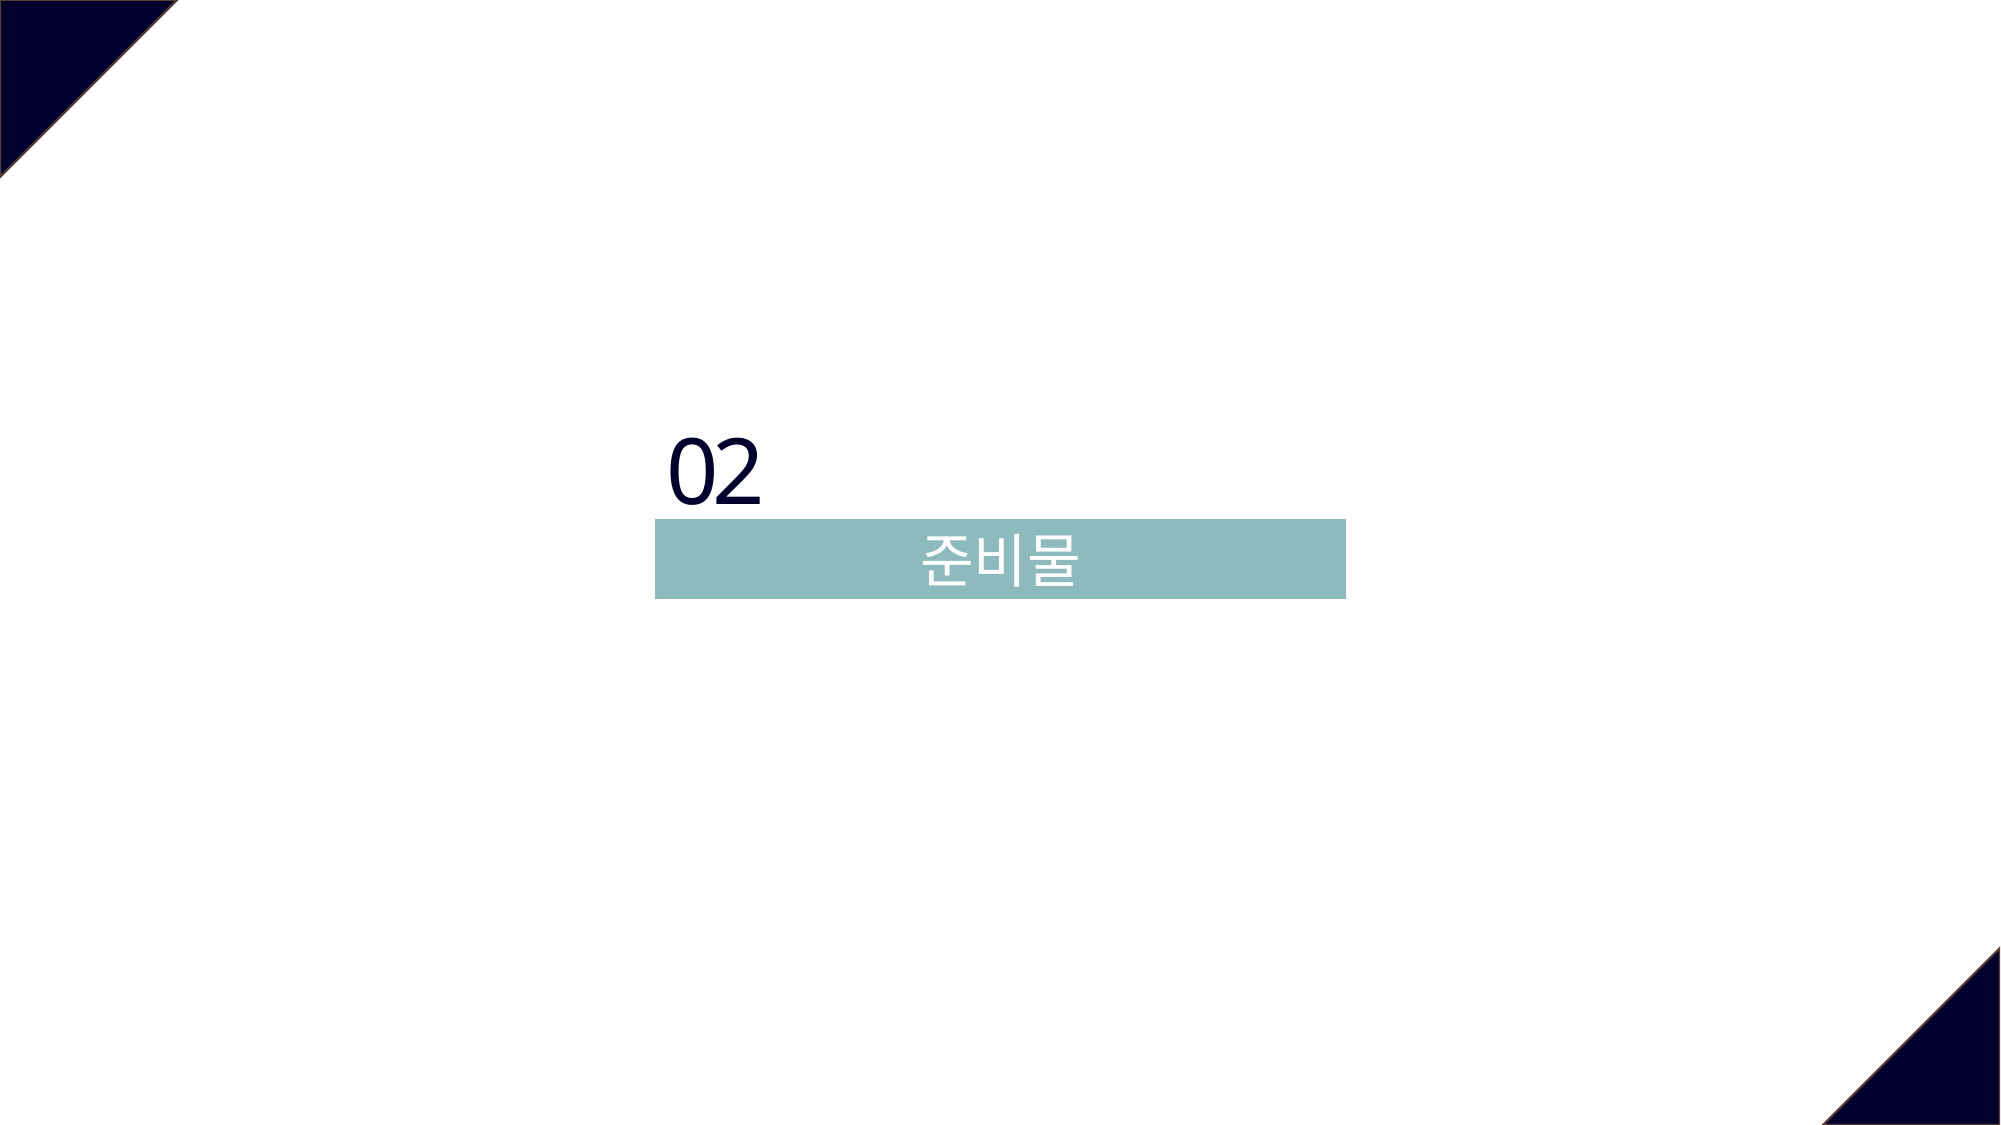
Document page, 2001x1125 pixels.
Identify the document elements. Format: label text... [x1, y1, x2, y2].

text_box 02 [651, 405, 781, 531]
text_box 준비물 [655, 519, 1346, 599]
